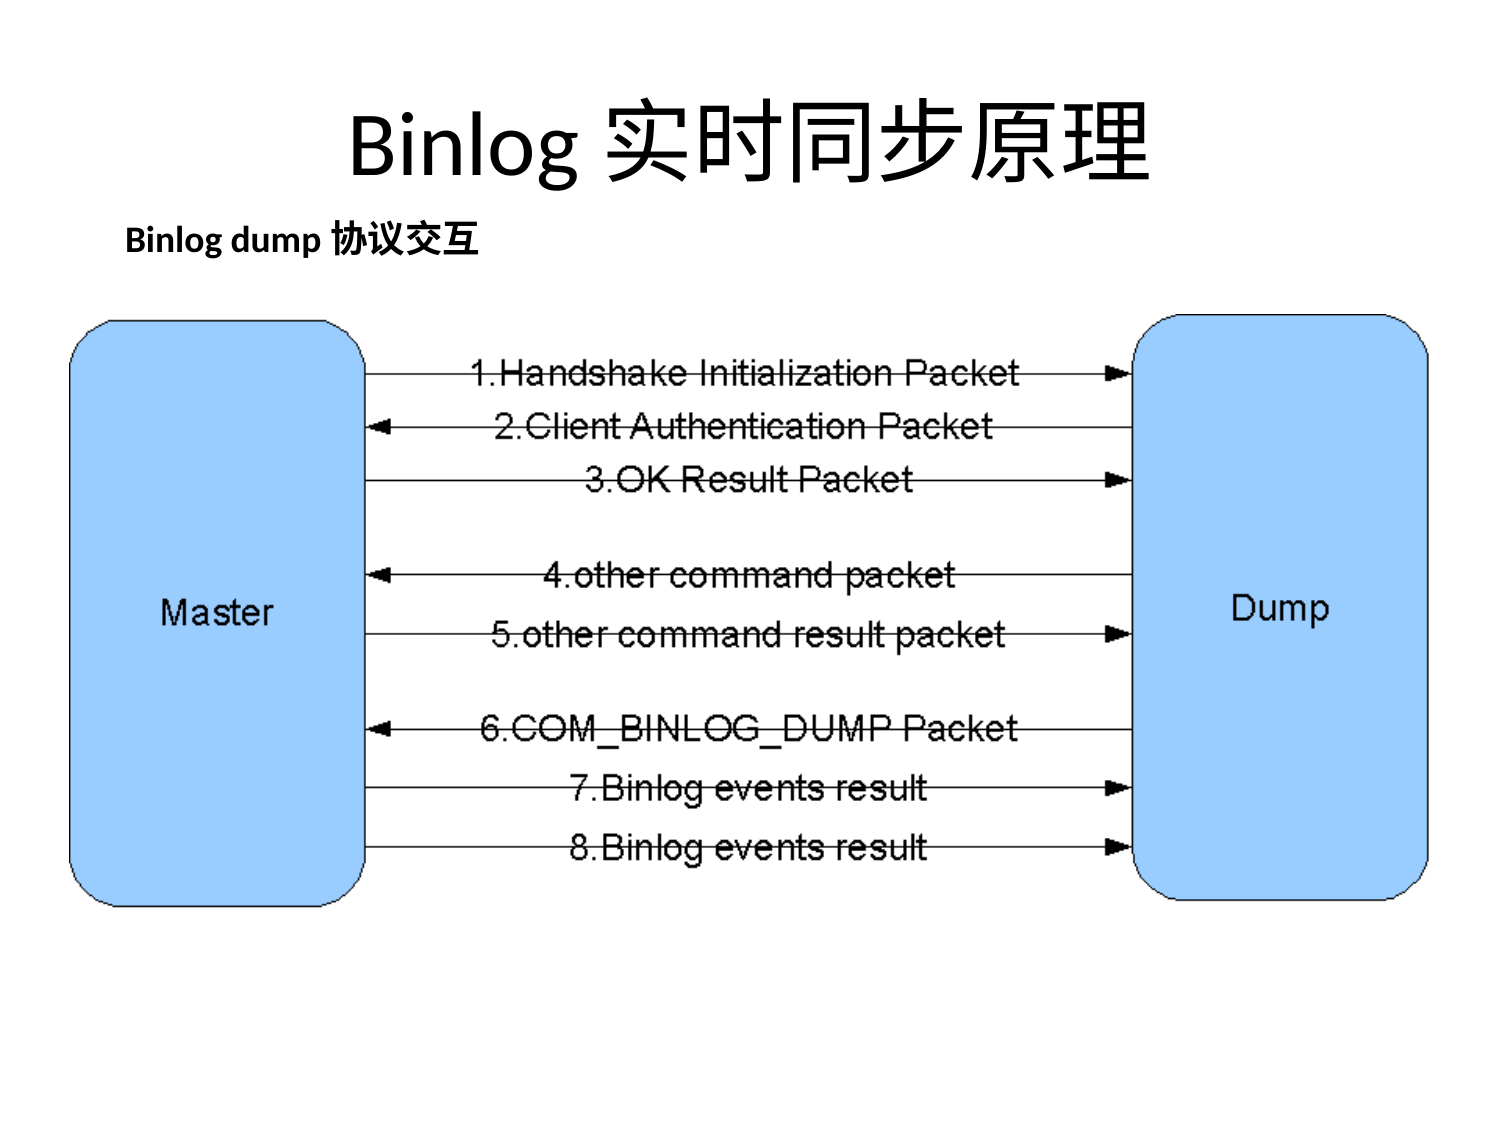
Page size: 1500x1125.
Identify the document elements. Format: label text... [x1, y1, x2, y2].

picture [68, 314, 1432, 909]
text_box Binlog dump协议交互 [110, 208, 496, 268]
title Binlog实时同步原理 [75, 45, 1425, 233]
